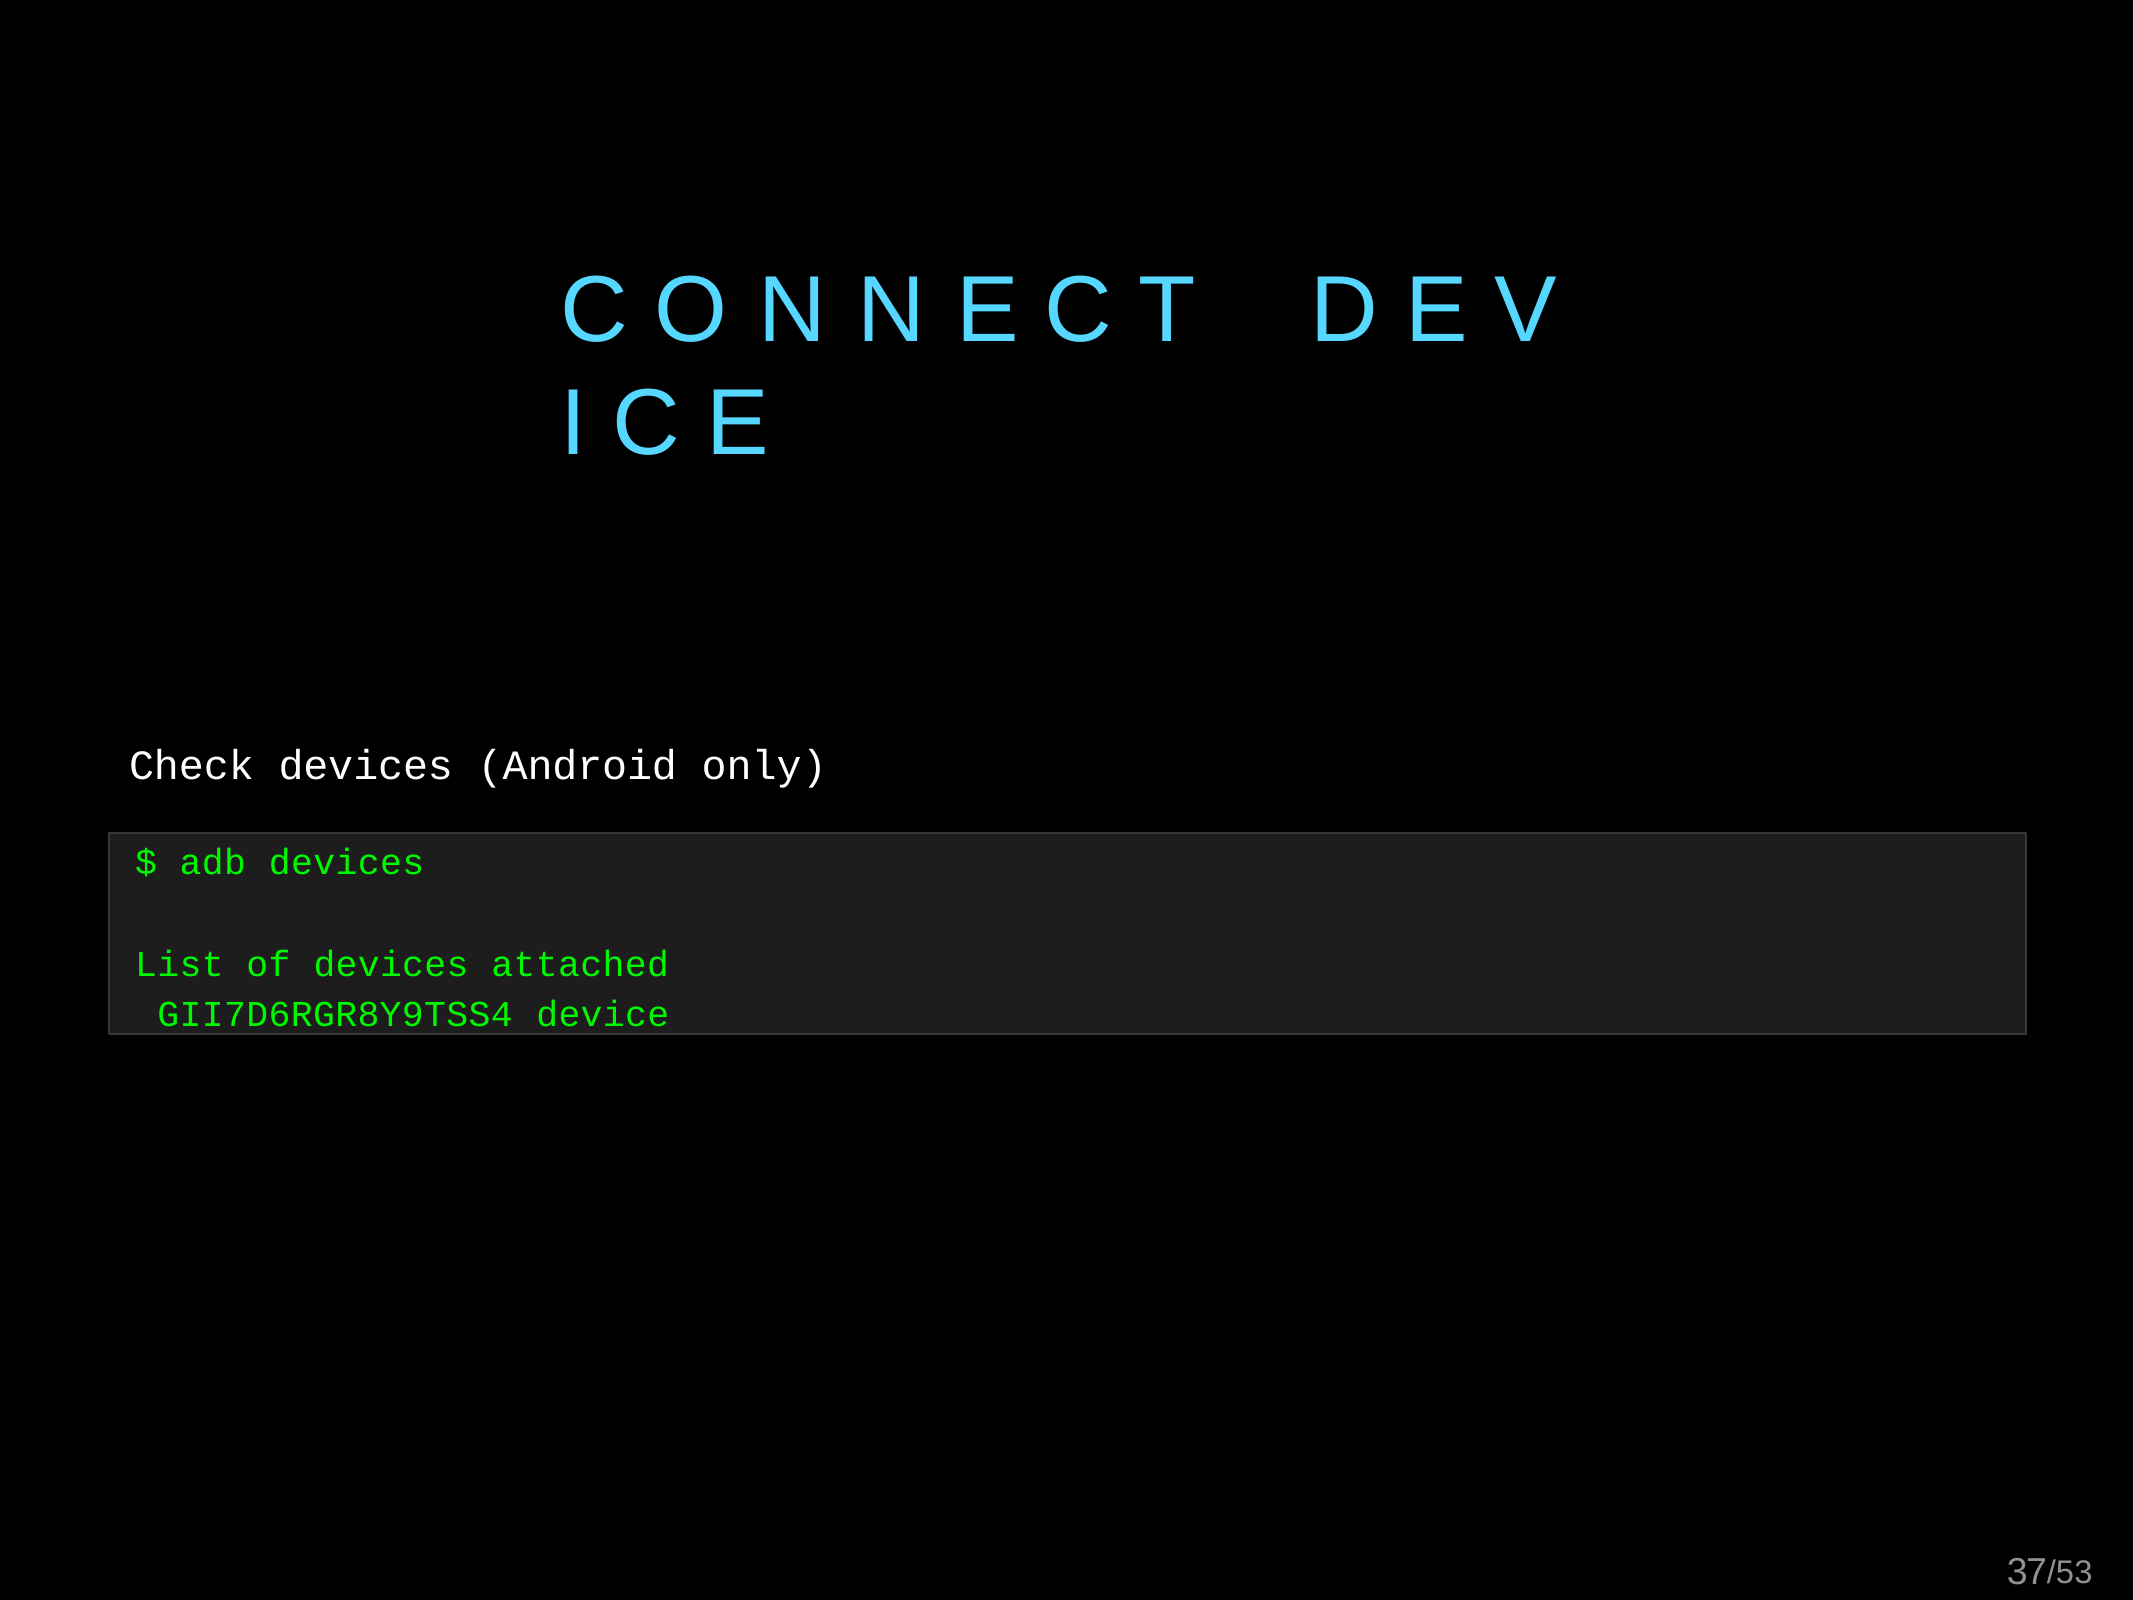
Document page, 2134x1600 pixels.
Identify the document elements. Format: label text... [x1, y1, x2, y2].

title C O N N E C T D E V I C E [558, 245, 1574, 516]
slide_number 37/53 [2002, 1524, 2101, 1600]
text_box Check devices (Android only) [127, 735, 832, 788]
text_box $ adb devices List of devices attached GII7D6RGR8Y9TSS4 device [109, 832, 2027, 1034]
